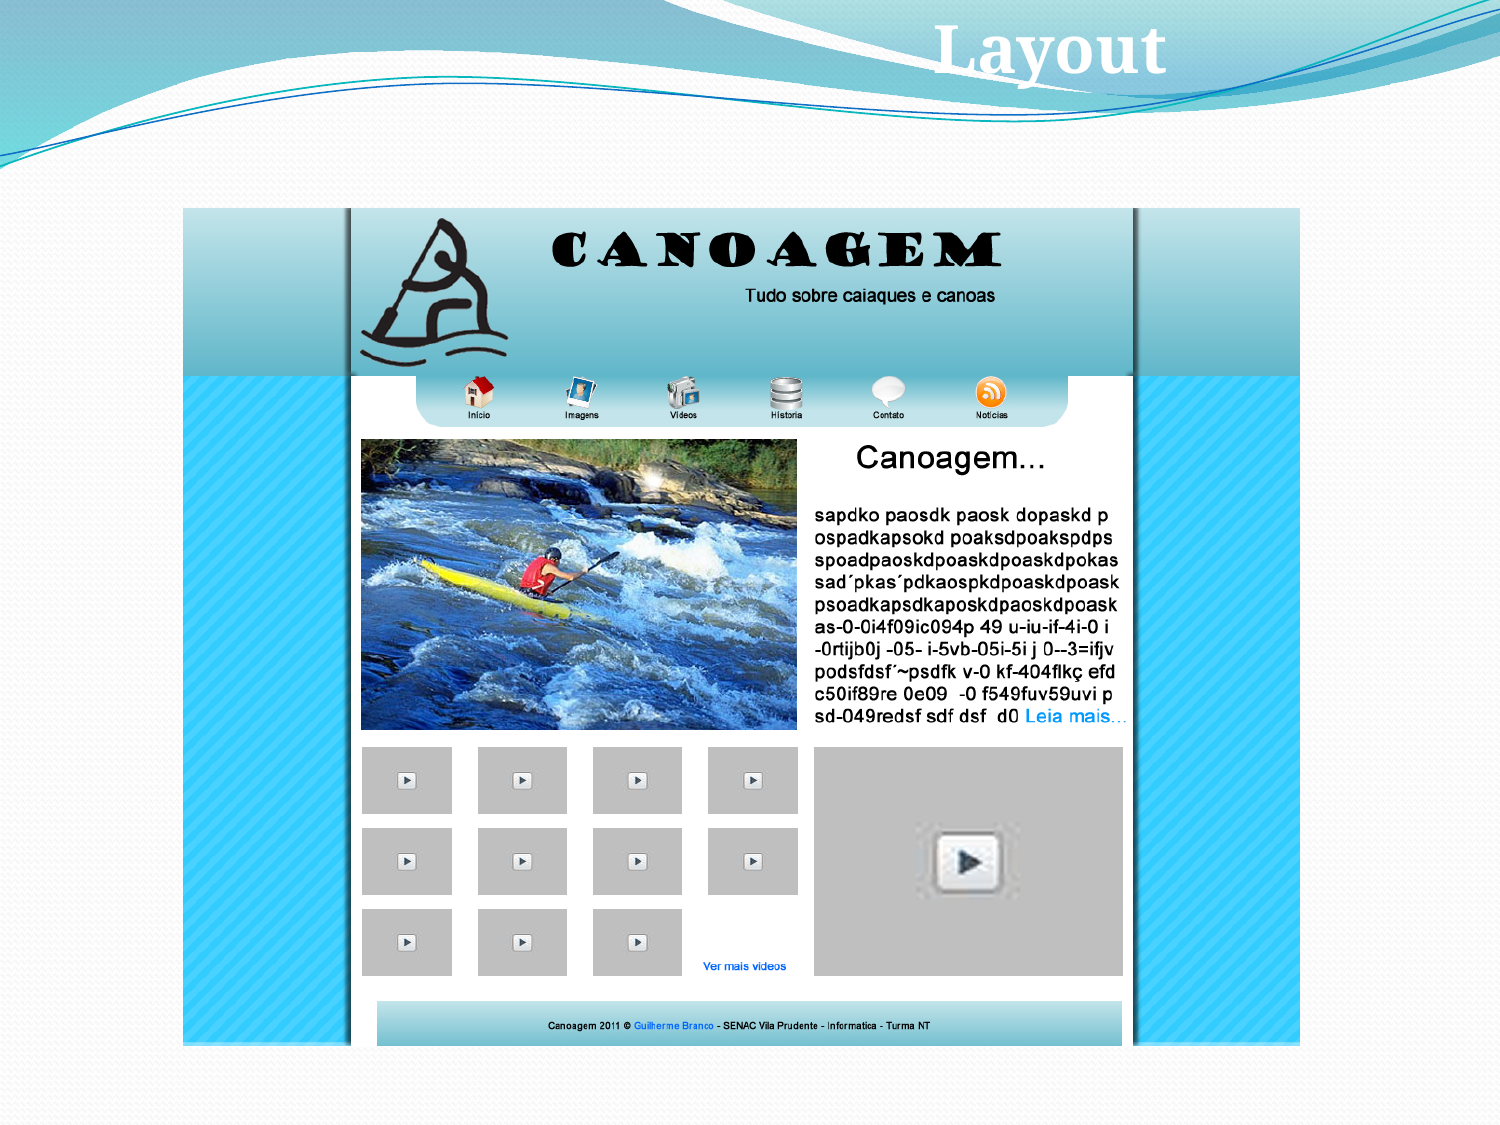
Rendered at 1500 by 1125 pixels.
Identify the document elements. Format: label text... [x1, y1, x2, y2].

picture [182, 207, 1300, 1046]
text_box Layout [918, 0, 1183, 95]
